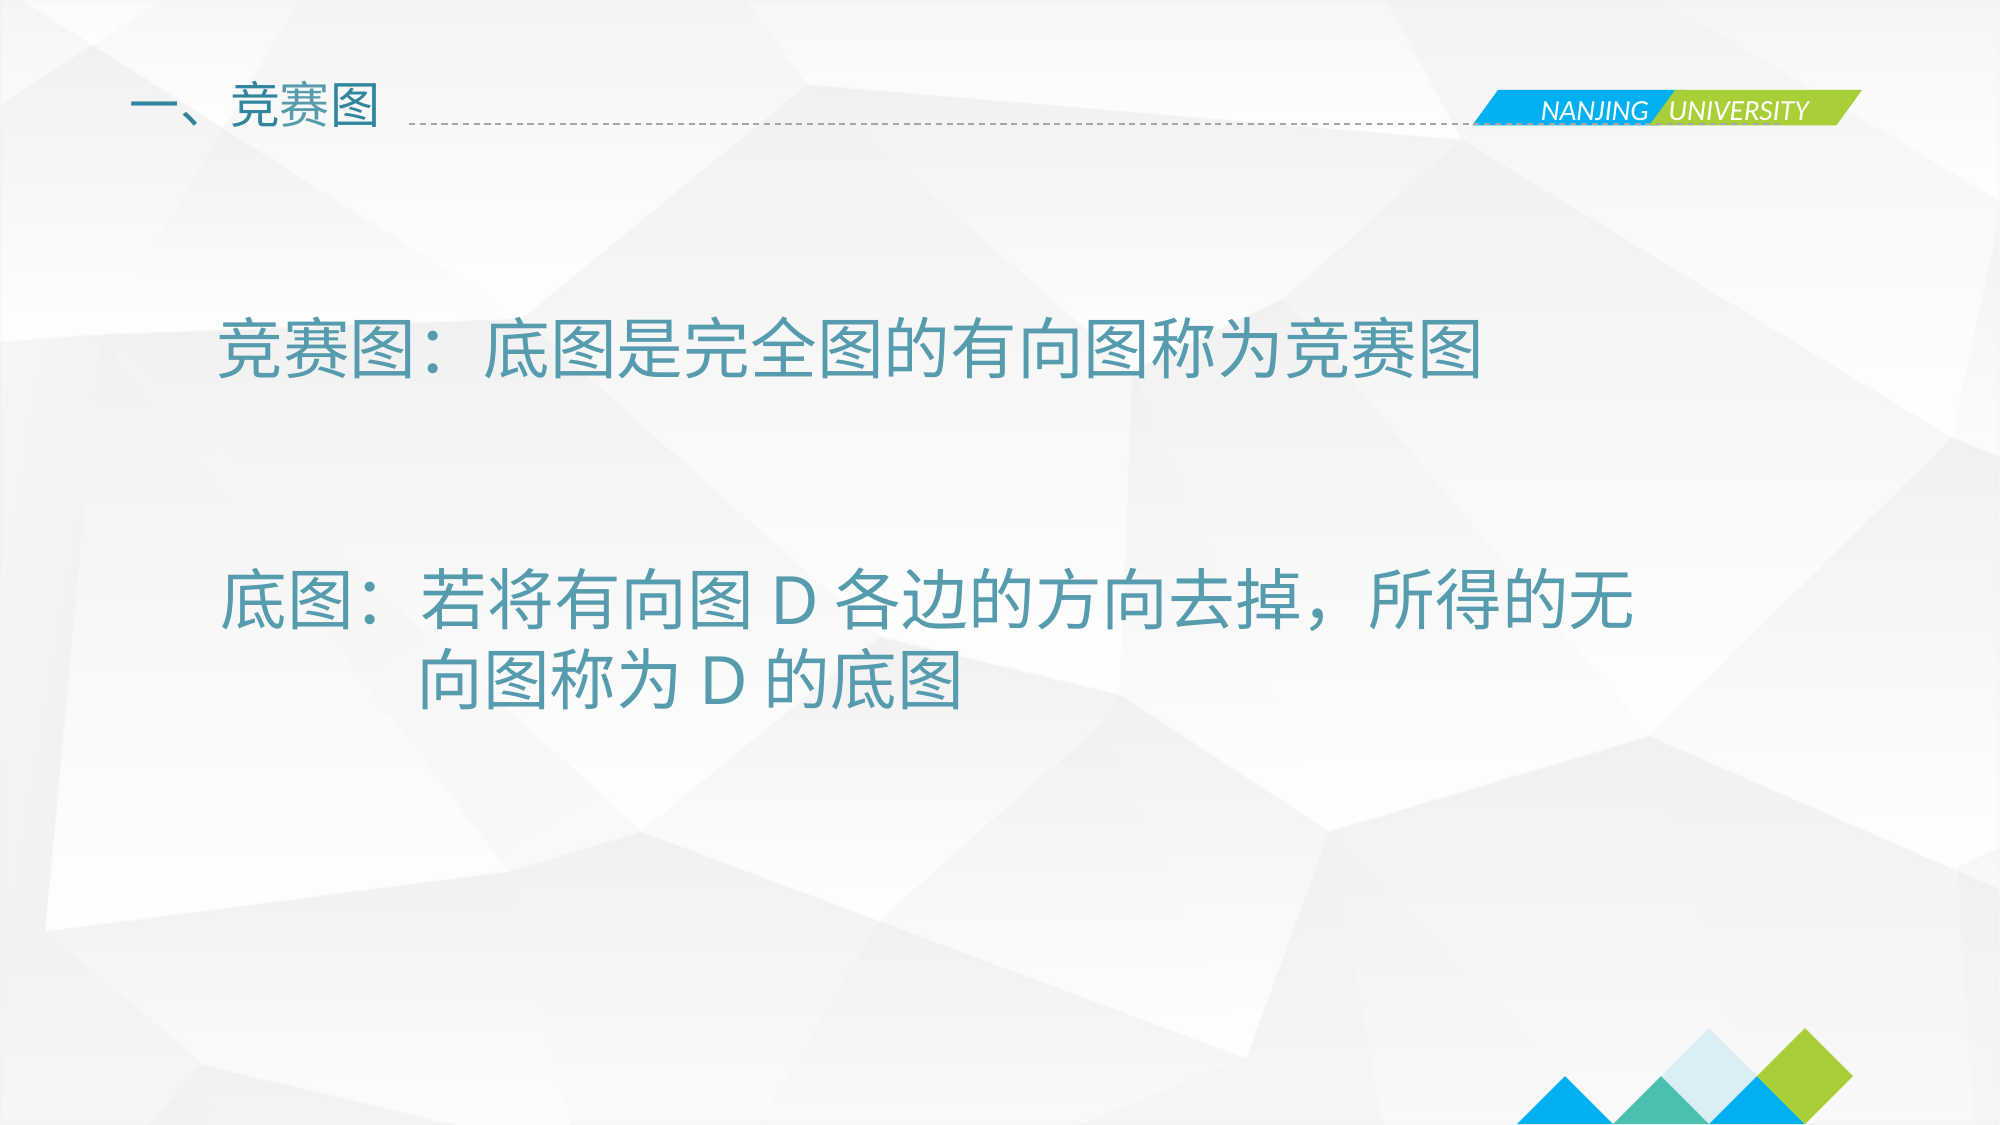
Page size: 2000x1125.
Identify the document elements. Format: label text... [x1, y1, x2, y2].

picture [0, 0, 2000, 1125]
text_box 一、竞赛图 [115, 66, 396, 142]
text_box 底图：若将有向图D各边的方向去掉，所得的无 向图称为D的底图 [205, 550, 1652, 726]
text_box 竞赛图：底图是完全图的有向图称为竞赛图 [201, 299, 1500, 395]
